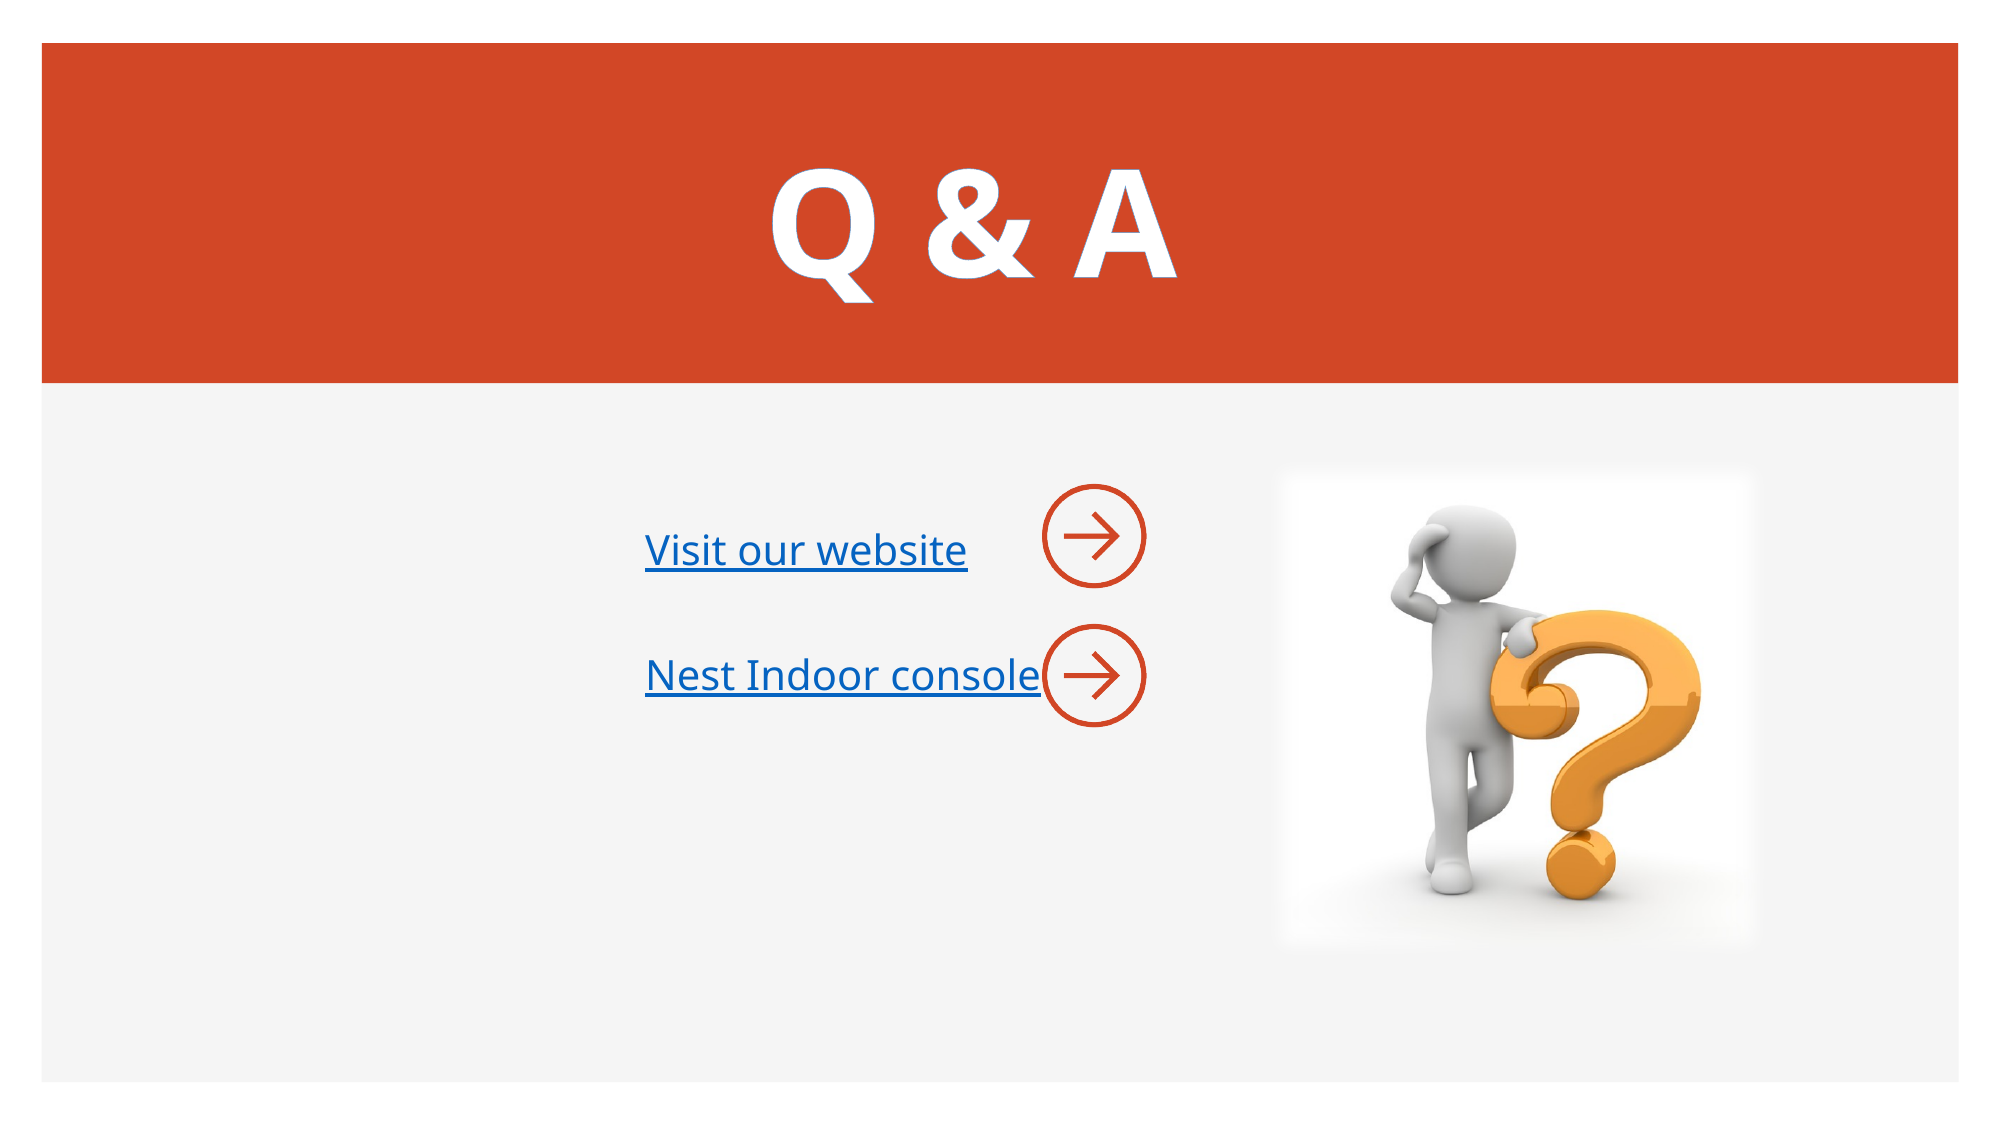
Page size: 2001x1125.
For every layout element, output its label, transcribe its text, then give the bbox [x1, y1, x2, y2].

text_box Q & A [748, 119, 1193, 315]
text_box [630, 481, 1203, 805]
picture [1263, 454, 1771, 962]
